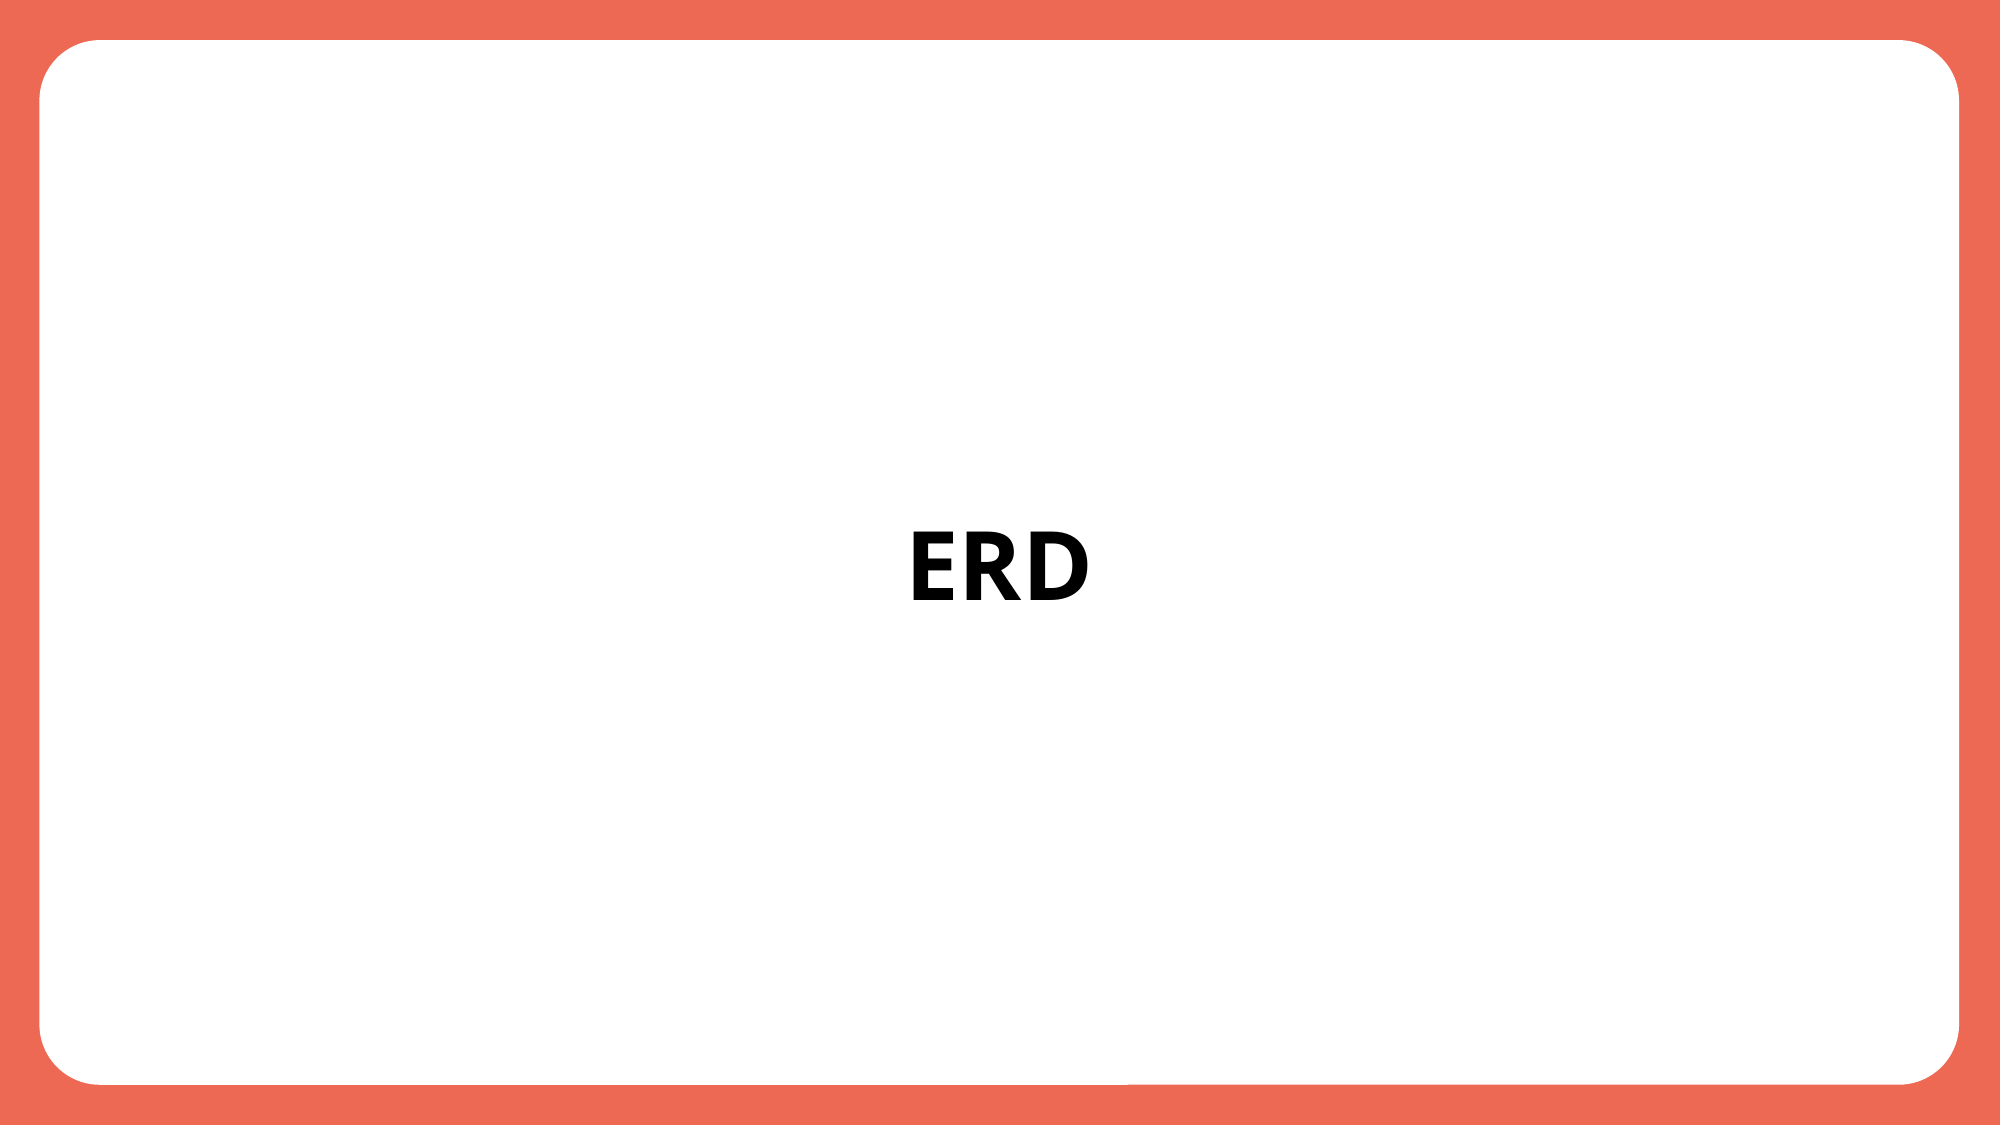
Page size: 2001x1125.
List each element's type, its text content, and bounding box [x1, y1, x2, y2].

text_box [38, 39, 1961, 1086]
text_box ERD [82, 496, 1917, 627]
